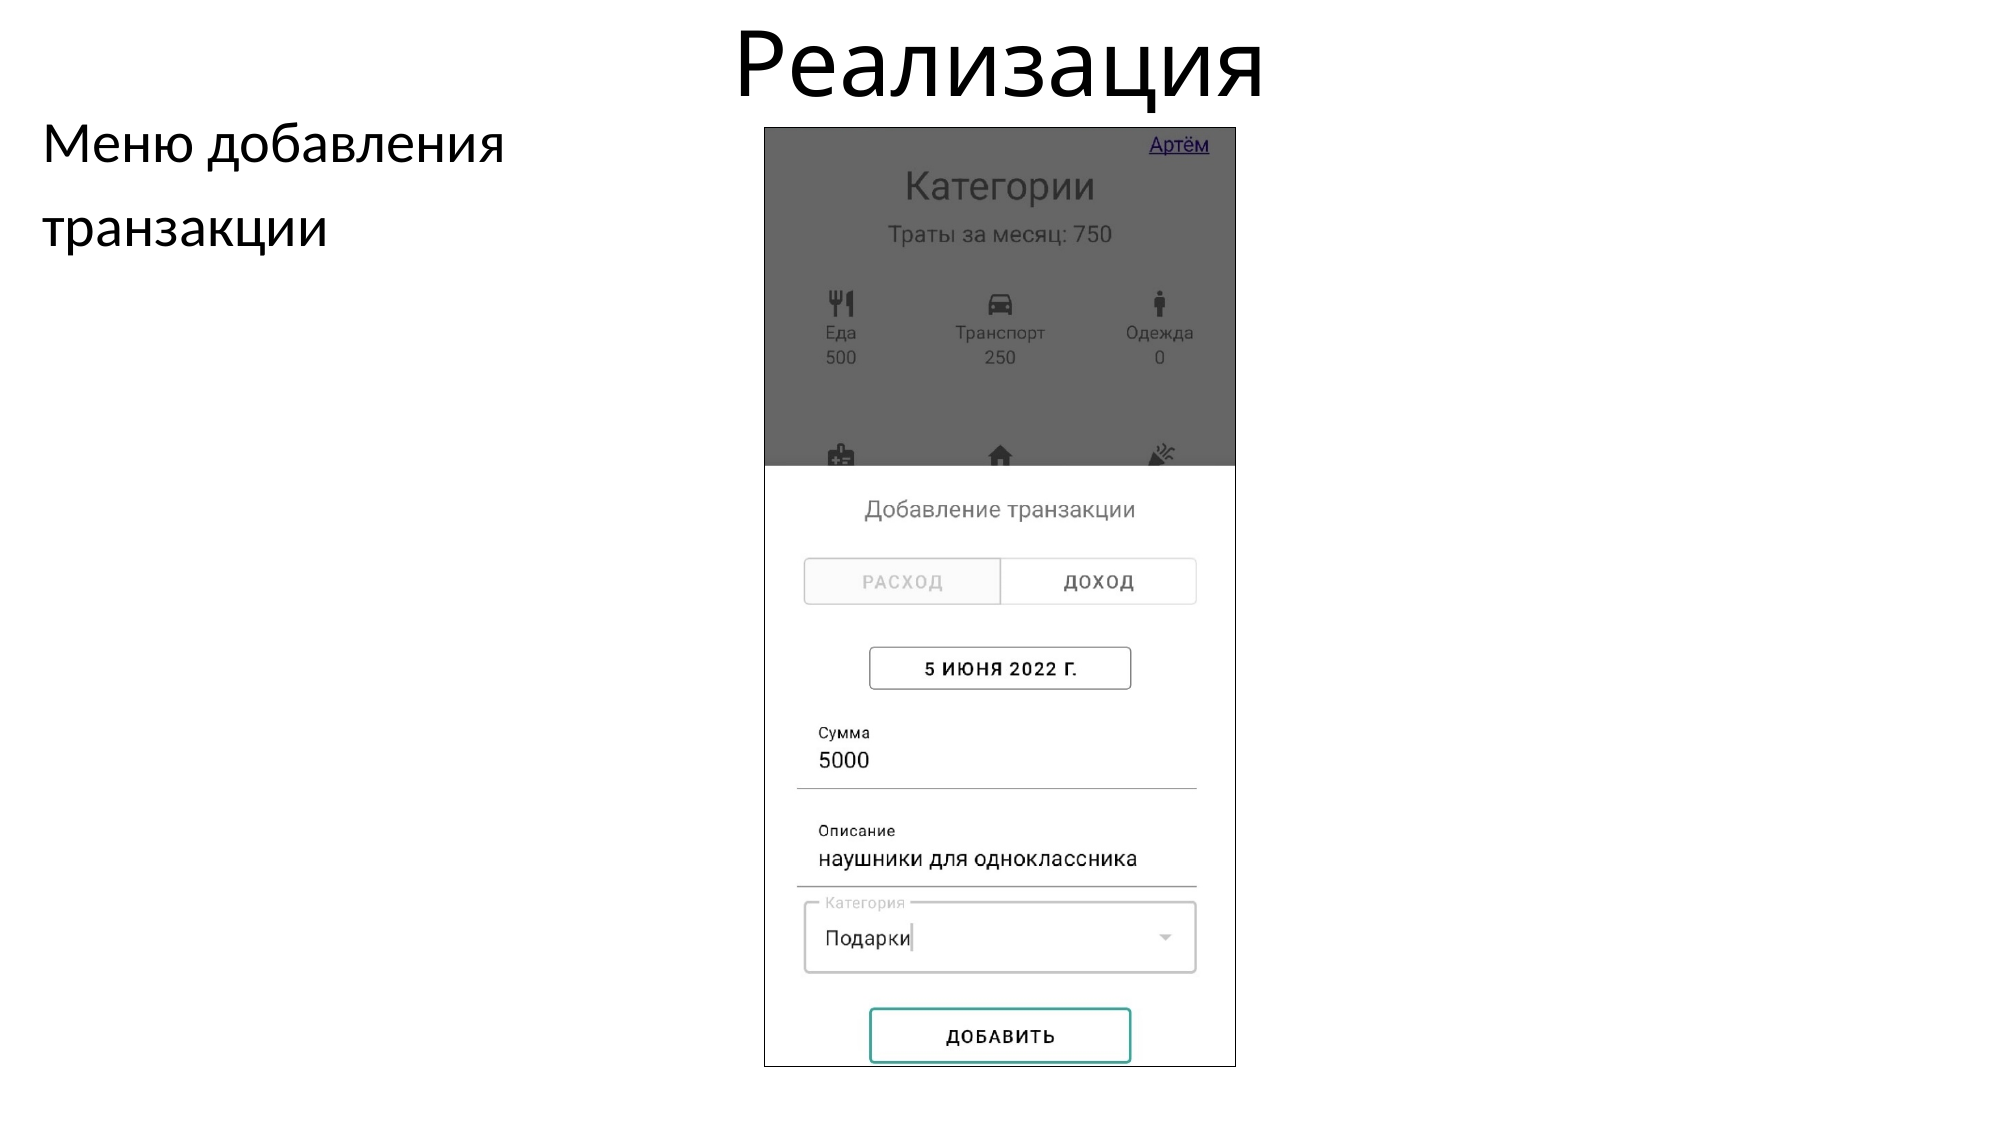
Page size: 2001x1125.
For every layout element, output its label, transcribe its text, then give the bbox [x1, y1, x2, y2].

picture [764, 127, 1236, 1066]
list Меню добавления транзакции [27, 105, 1753, 819]
title Реализация [137, 0, 1863, 176]
